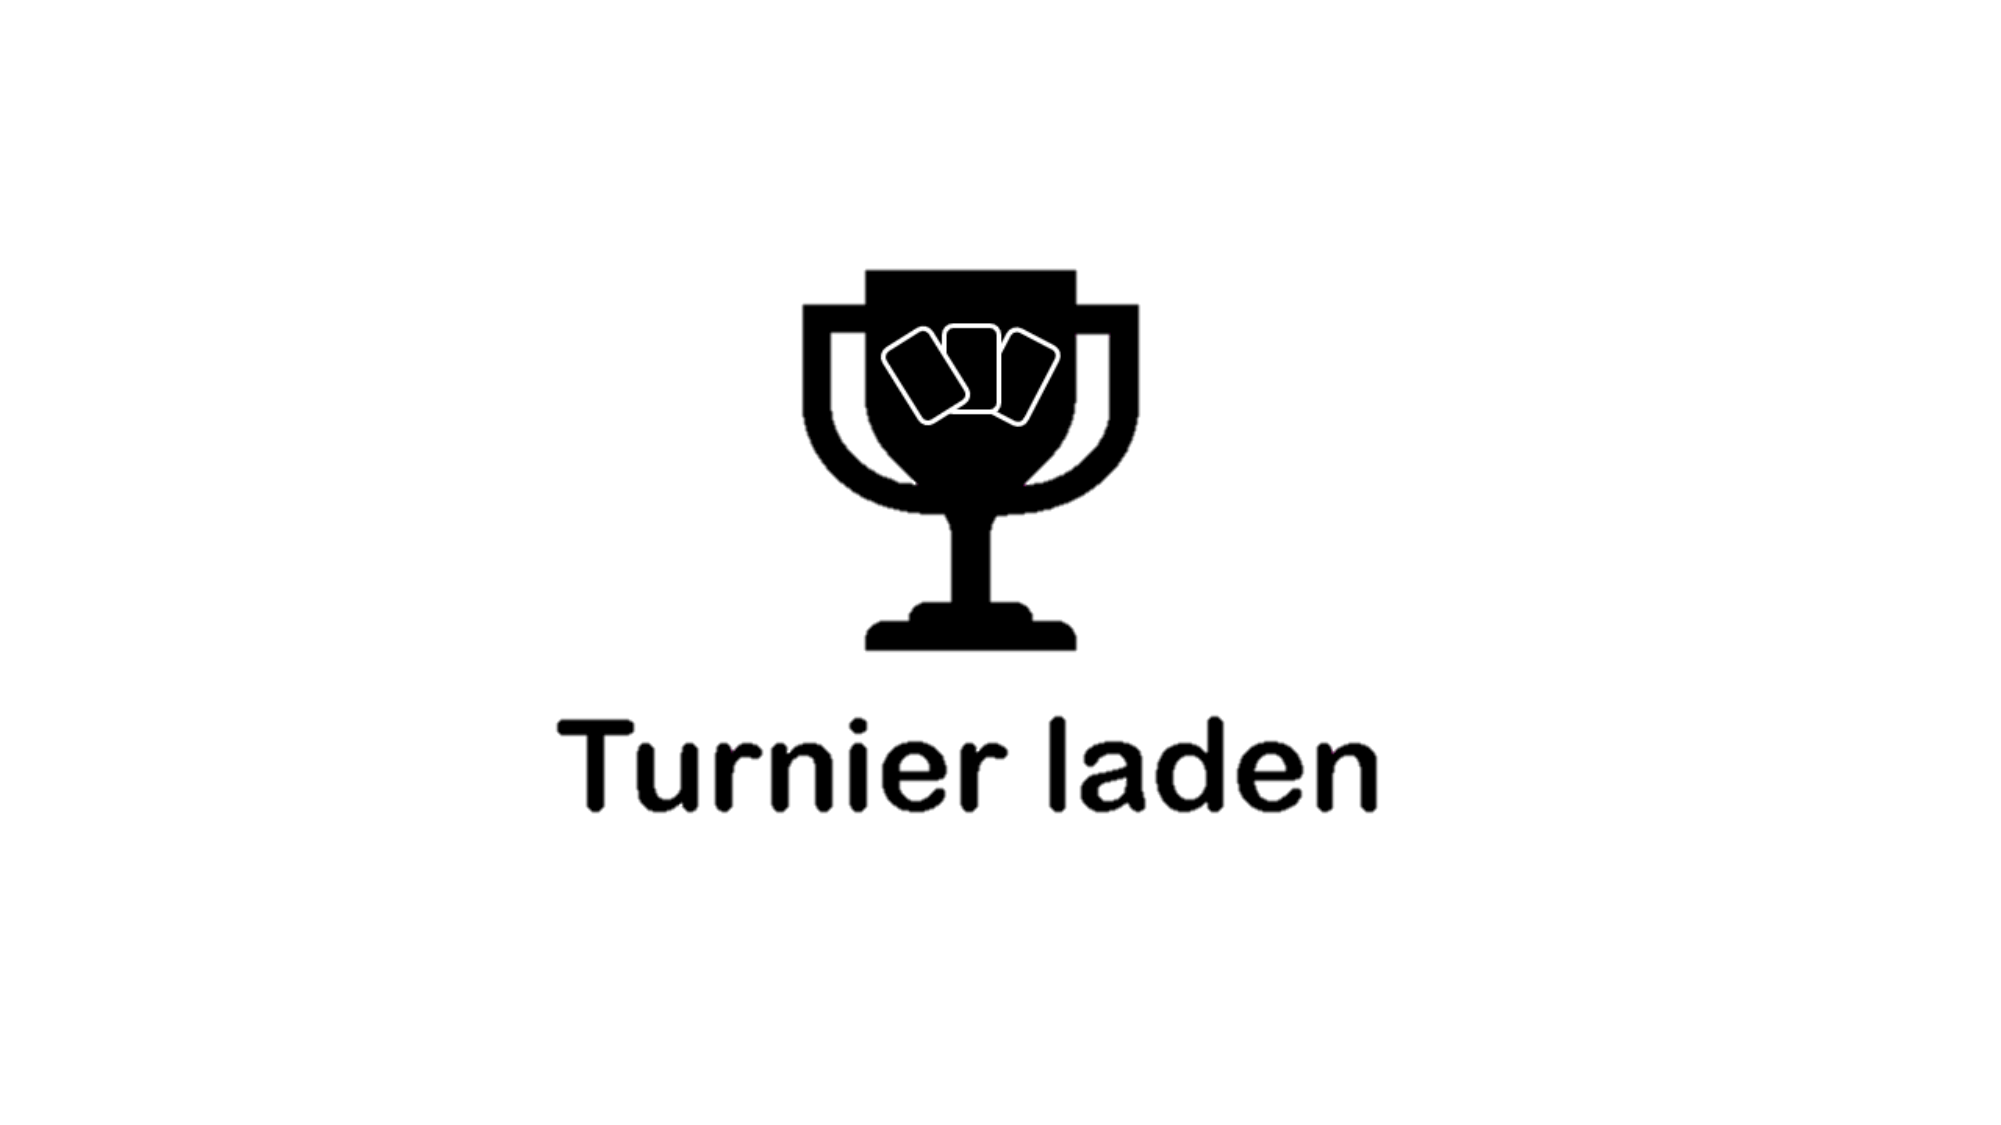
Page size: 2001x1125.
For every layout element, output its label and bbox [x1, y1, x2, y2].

picture [445, 214, 1555, 911]
